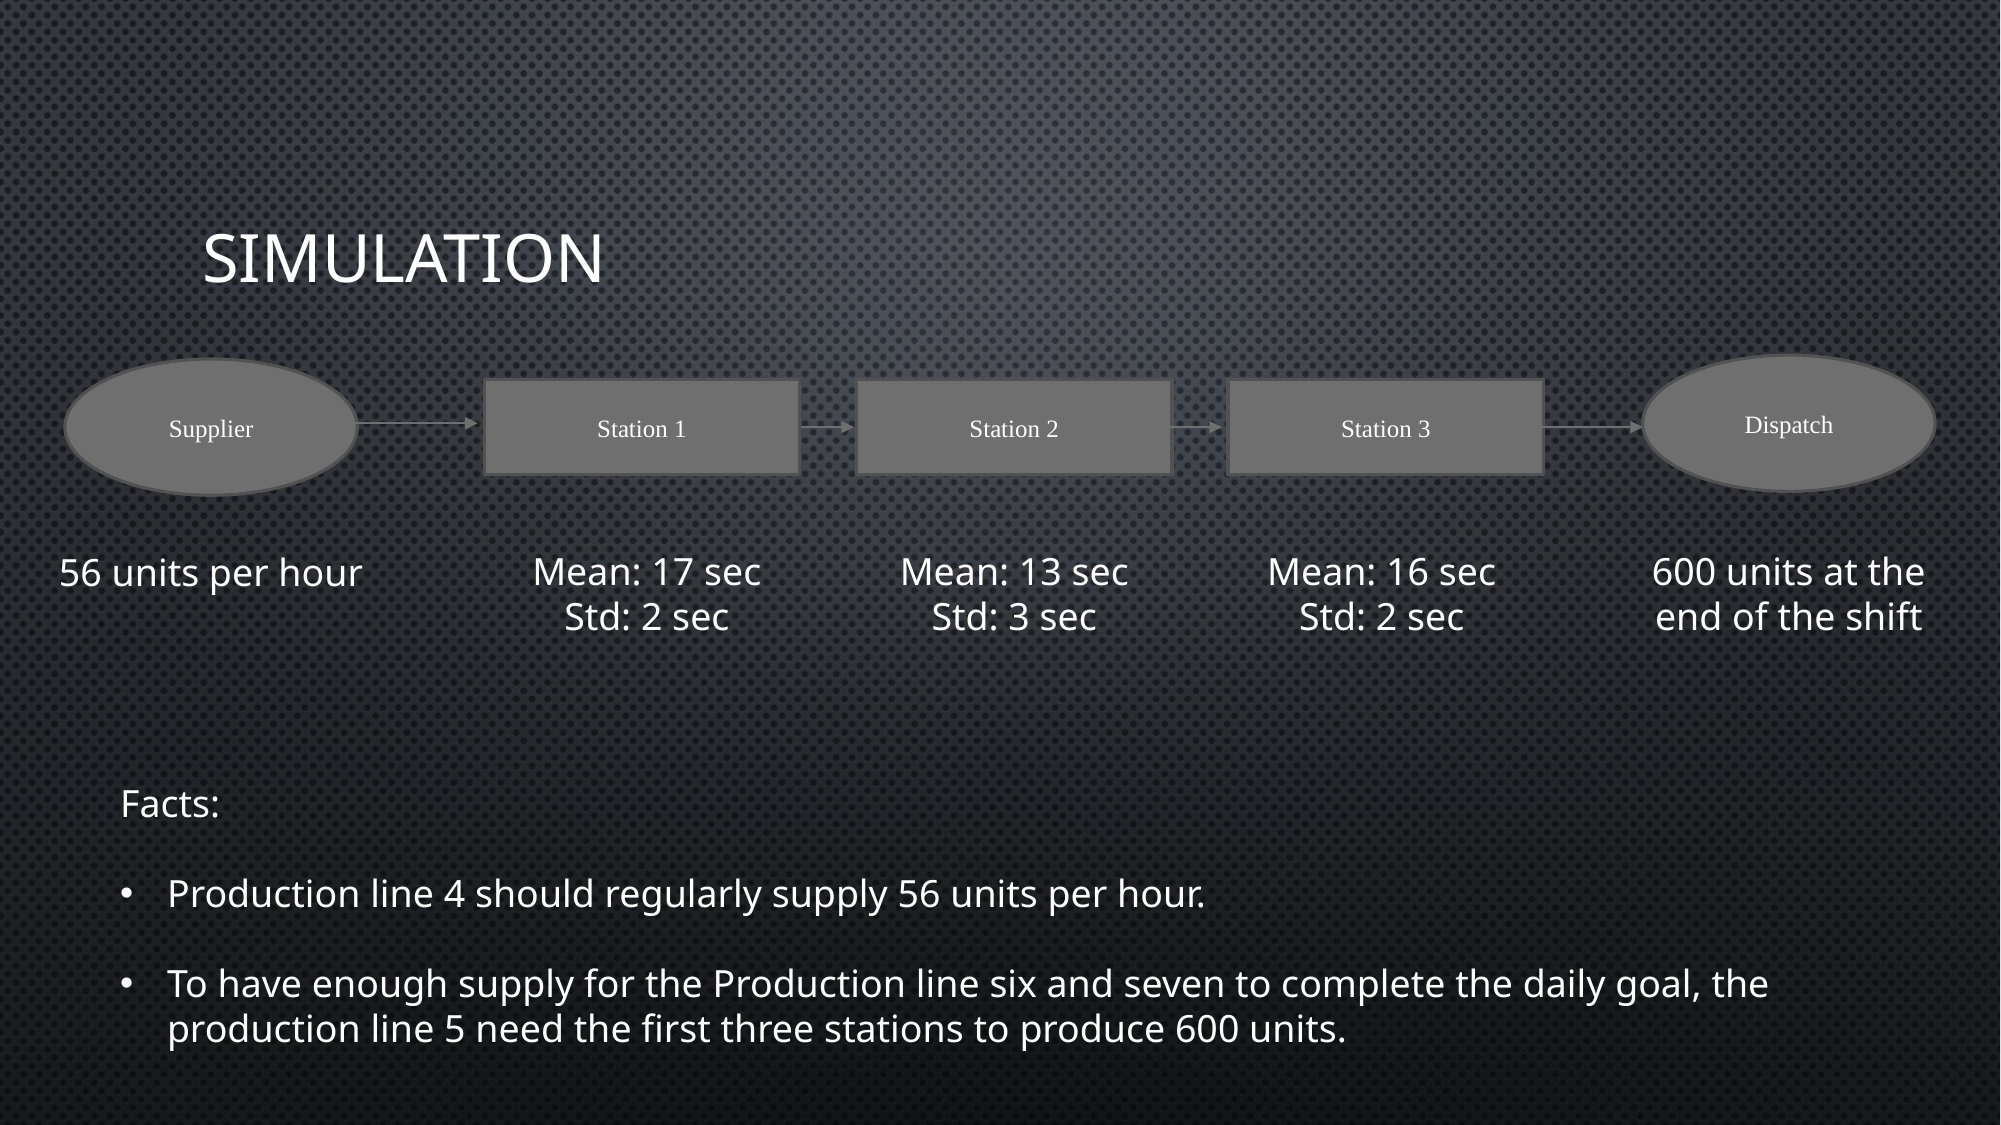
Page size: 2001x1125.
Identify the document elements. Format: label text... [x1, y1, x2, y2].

text_box 600 units at the end of the shift [1613, 540, 1965, 646]
text_box Supplier [63, 357, 359, 497]
text_box Mean: 17 sec Std: 2 sec [471, 540, 823, 646]
text_box Mean: 16 sec Std: 2 sec [1205, 540, 1558, 646]
text_box Station 3 [1226, 378, 1545, 476]
title Simulation [187, 99, 1813, 413]
text_box Facts: Production line 4 should regularly supply 56 units per hour. To have enough supply for the Production line six and seven to complete the daily goal, the production line 5 need the first three stations to produce 600 units. [105, 772, 1850, 1057]
text_box Station 1 [483, 378, 801, 476]
text_box Dispatch [1641, 353, 1937, 493]
text_box Mean: 13 sec Std: 3 sec [838, 540, 1190, 646]
text_box 56 units per hour [35, 541, 387, 602]
text_box Station 2 [855, 378, 1174, 476]
